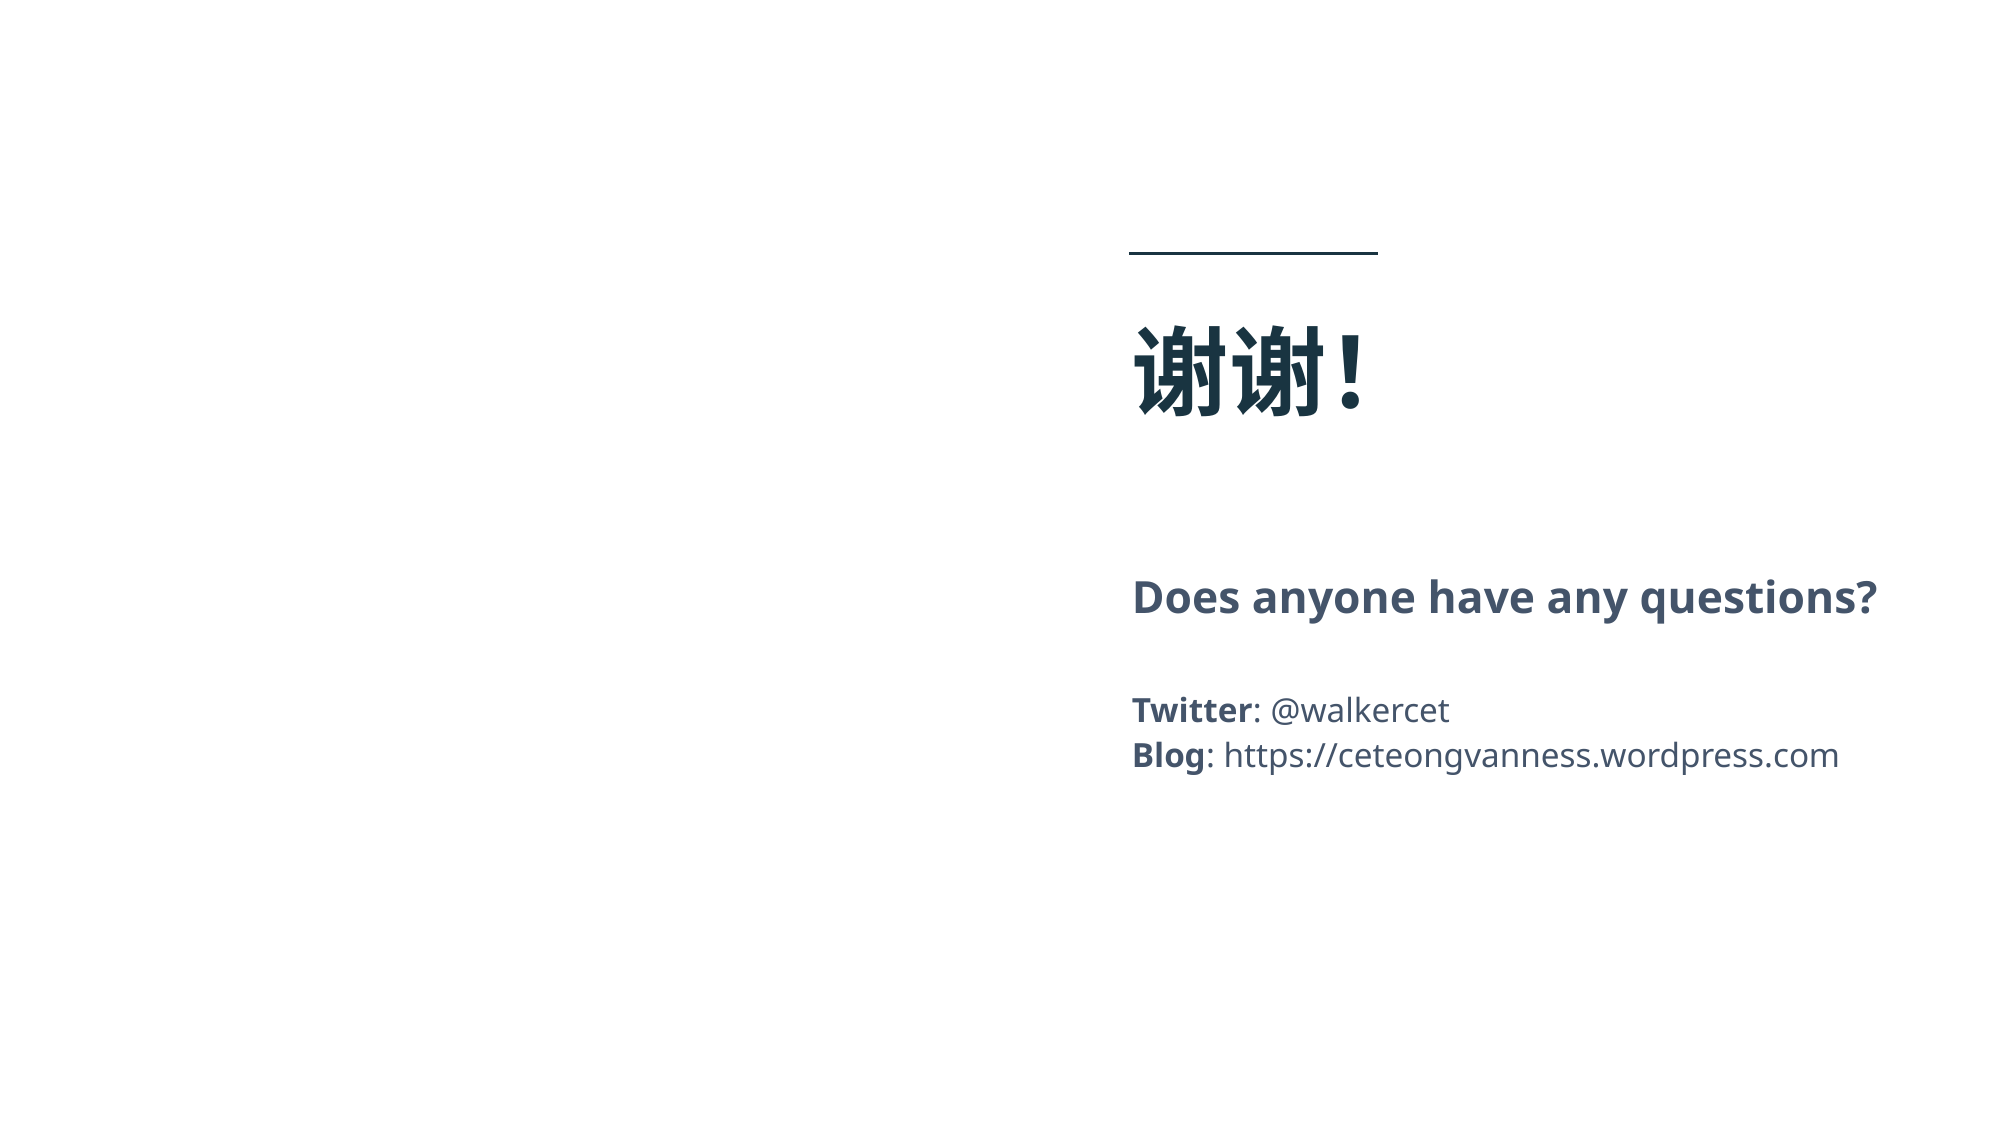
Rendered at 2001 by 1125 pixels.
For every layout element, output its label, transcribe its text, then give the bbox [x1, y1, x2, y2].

title 谢谢！ [1111, 291, 1908, 417]
list Does anyone have any questions? Twitter: @walkercet Blog: https://ceteongvanness.wordpress.com [1111, 542, 1908, 957]
